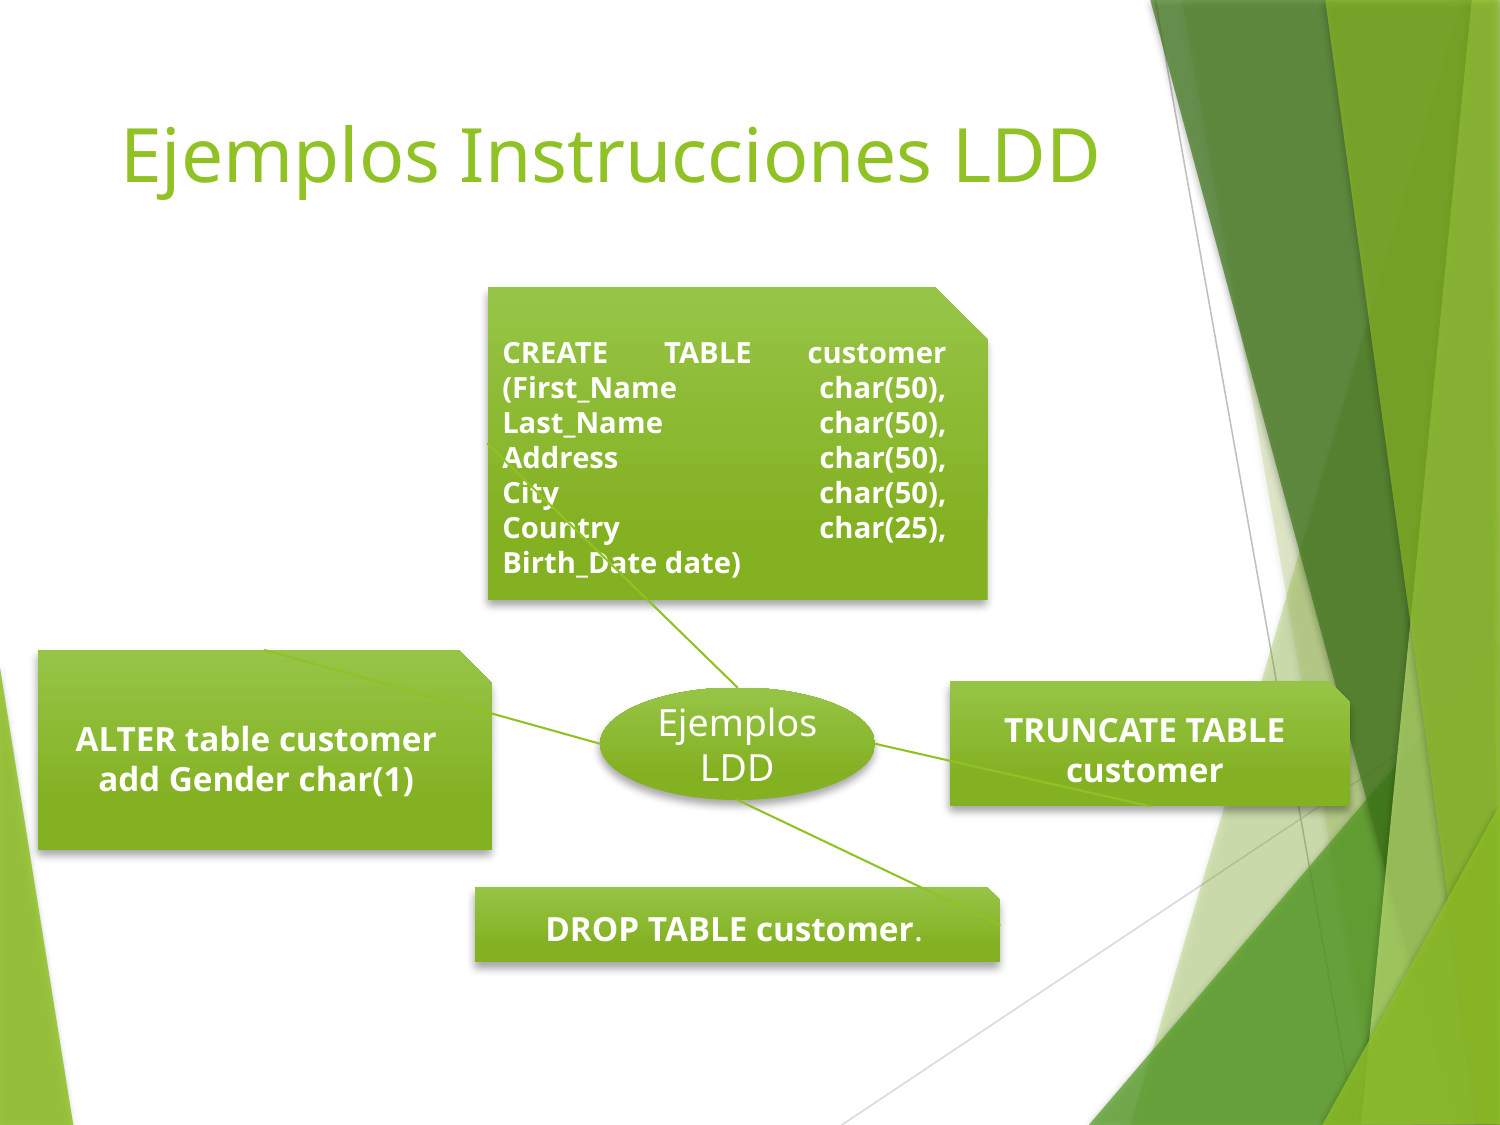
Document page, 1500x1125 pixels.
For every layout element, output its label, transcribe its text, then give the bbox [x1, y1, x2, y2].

text_box Ejemplos LDD [600, 687, 875, 801]
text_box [491, 743, 601, 751]
text_box TRUNCATE TABLE customer [950, 681, 1351, 807]
title Ejemplos Instrucciones LDD [99, 99, 1142, 317]
text_box ALTER table customer add Gender char(1) [37, 650, 492, 851]
text_box DROP TABLE customer. [474, 887, 1000, 963]
text_box CREATE TABLE customer (First_Name char(50), Last_Name char(50), Address char(50), City char(50), Country char(25), Birth_Date date) [487, 287, 988, 600]
